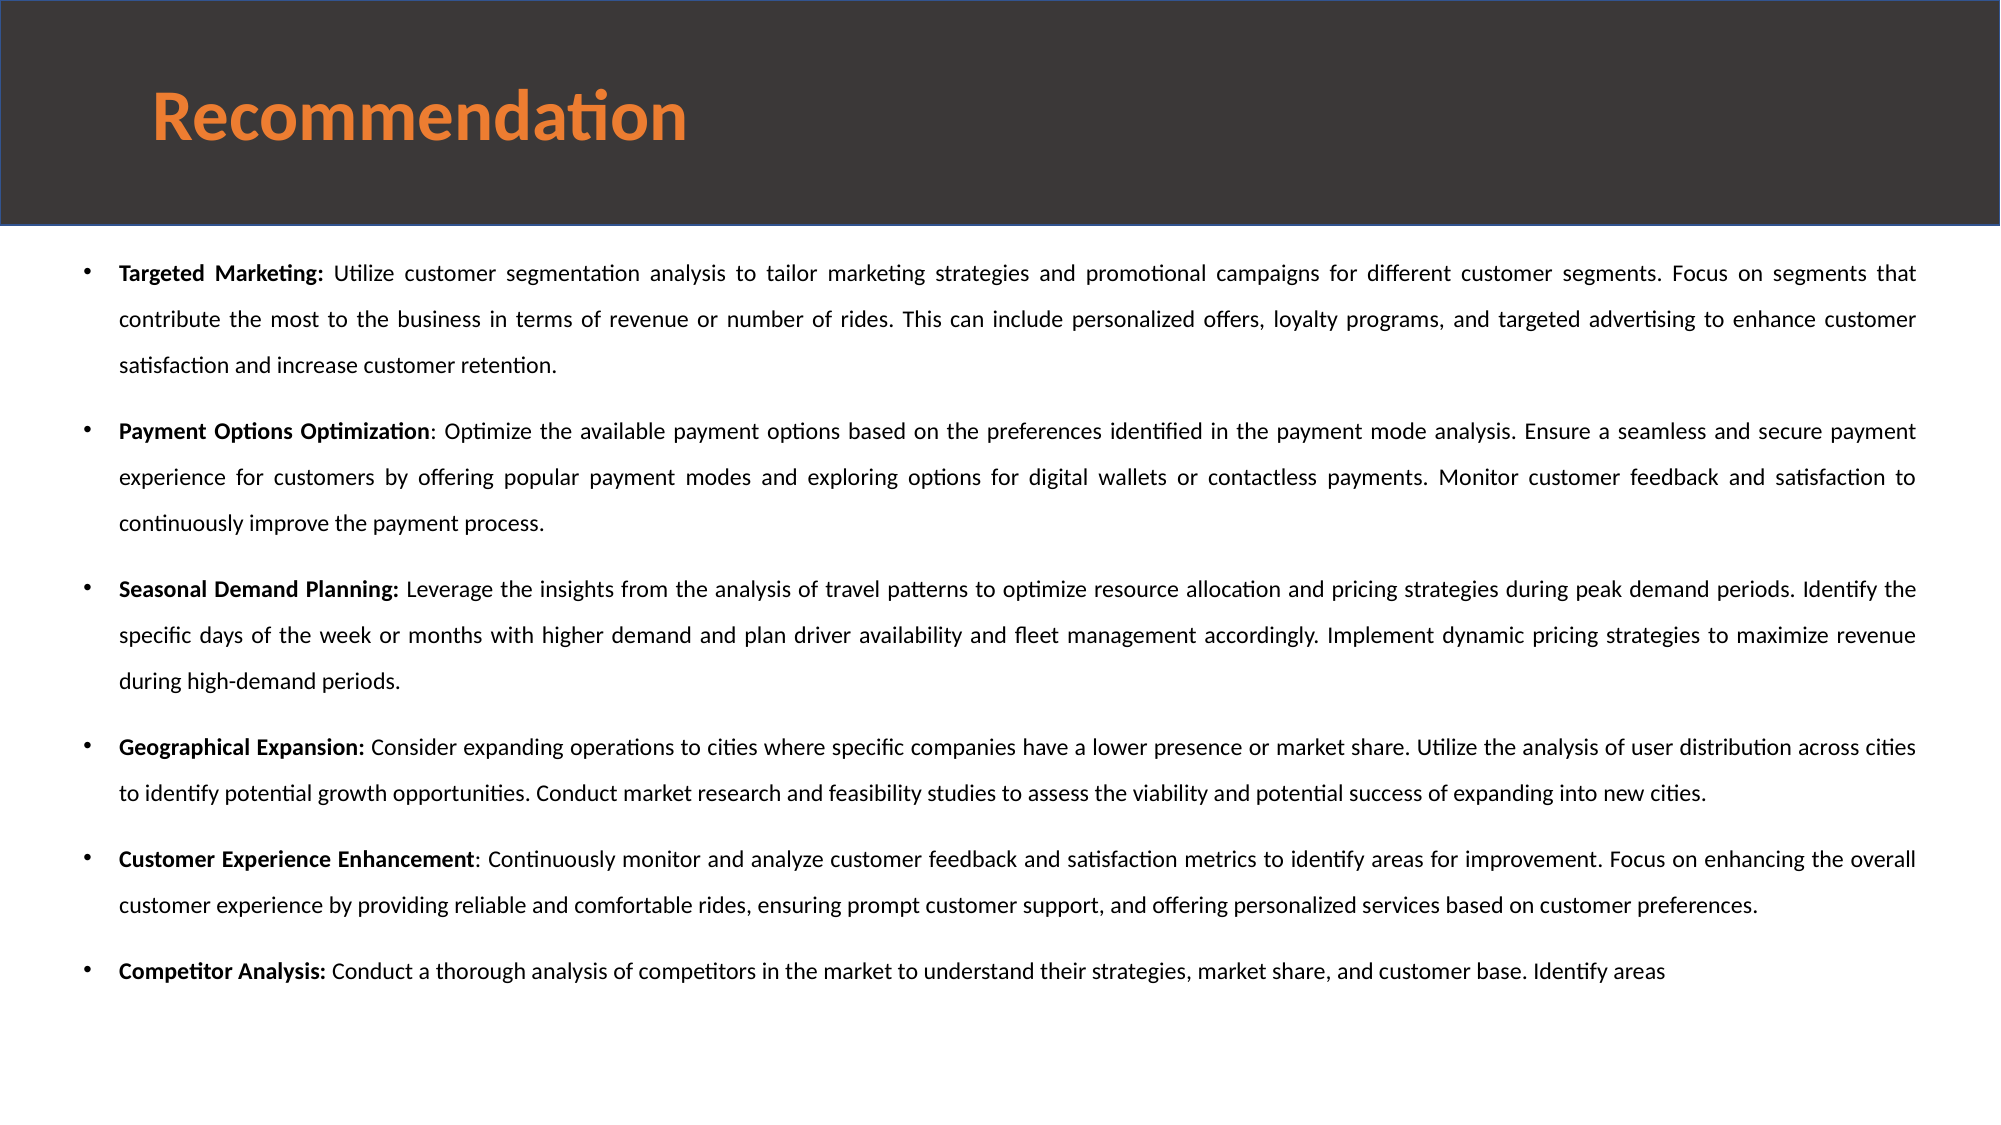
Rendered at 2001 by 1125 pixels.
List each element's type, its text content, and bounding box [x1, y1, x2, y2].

text_box [0, 0, 2000, 226]
title Recommendation [137, 7, 1863, 225]
list Targeted Marketing: Utilize customer segmentation analysis to tailor marketing strategies and promotional campaigns for different customer segments. Focus on segments that contribute the most to the business in terms of revenue or number of rides. This can include personalized offers, loyalty programs, and targeted advertising to enhance customer satisfaction and increase customer retention. Payment Options Optimization: Optimize the available payment options based on the preferences identified in the payment mode analysis. Ensure a seamless and secure payment experience for customers by offering popular payment modes and exploring options for digital wallets or contactless payments. Monitor customer feedback and satisfaction to continuously improve the payment process. Seasonal Demand Planning: Leverage the insights from the analysis of travel patterns to optimize resource allocation and pricing strategies during peak demand periods. Identify the specific days of the week or months with higher demand and plan driver availability and fleet management accordingly. Implement dynamic pricing strategies to maximize revenue during high-demand periods. Geographical Expansion: Consider expanding operations to cities where specific companies have a lower presence or market share. Utilize the analysis of user distribution across cities to identify potential growth opportunities. Conduct market research and feasibility studies to assess the viability and potential success of expanding into new cities. Customer Experience Enhancement: Continuously monitor and analyze customer feedback and satisfaction metrics to identify areas for improvement. Focus on enhancing the overall customer experience by providing reliable and comfortable rides, ensuring prompt customer support, and offering personalized services based on customer preferences. Competitor Analysis: Conduct a thorough analysis of competitors in the market to understand their strategies, market share, and customer base. Identify areas [68, 232, 1932, 992]
